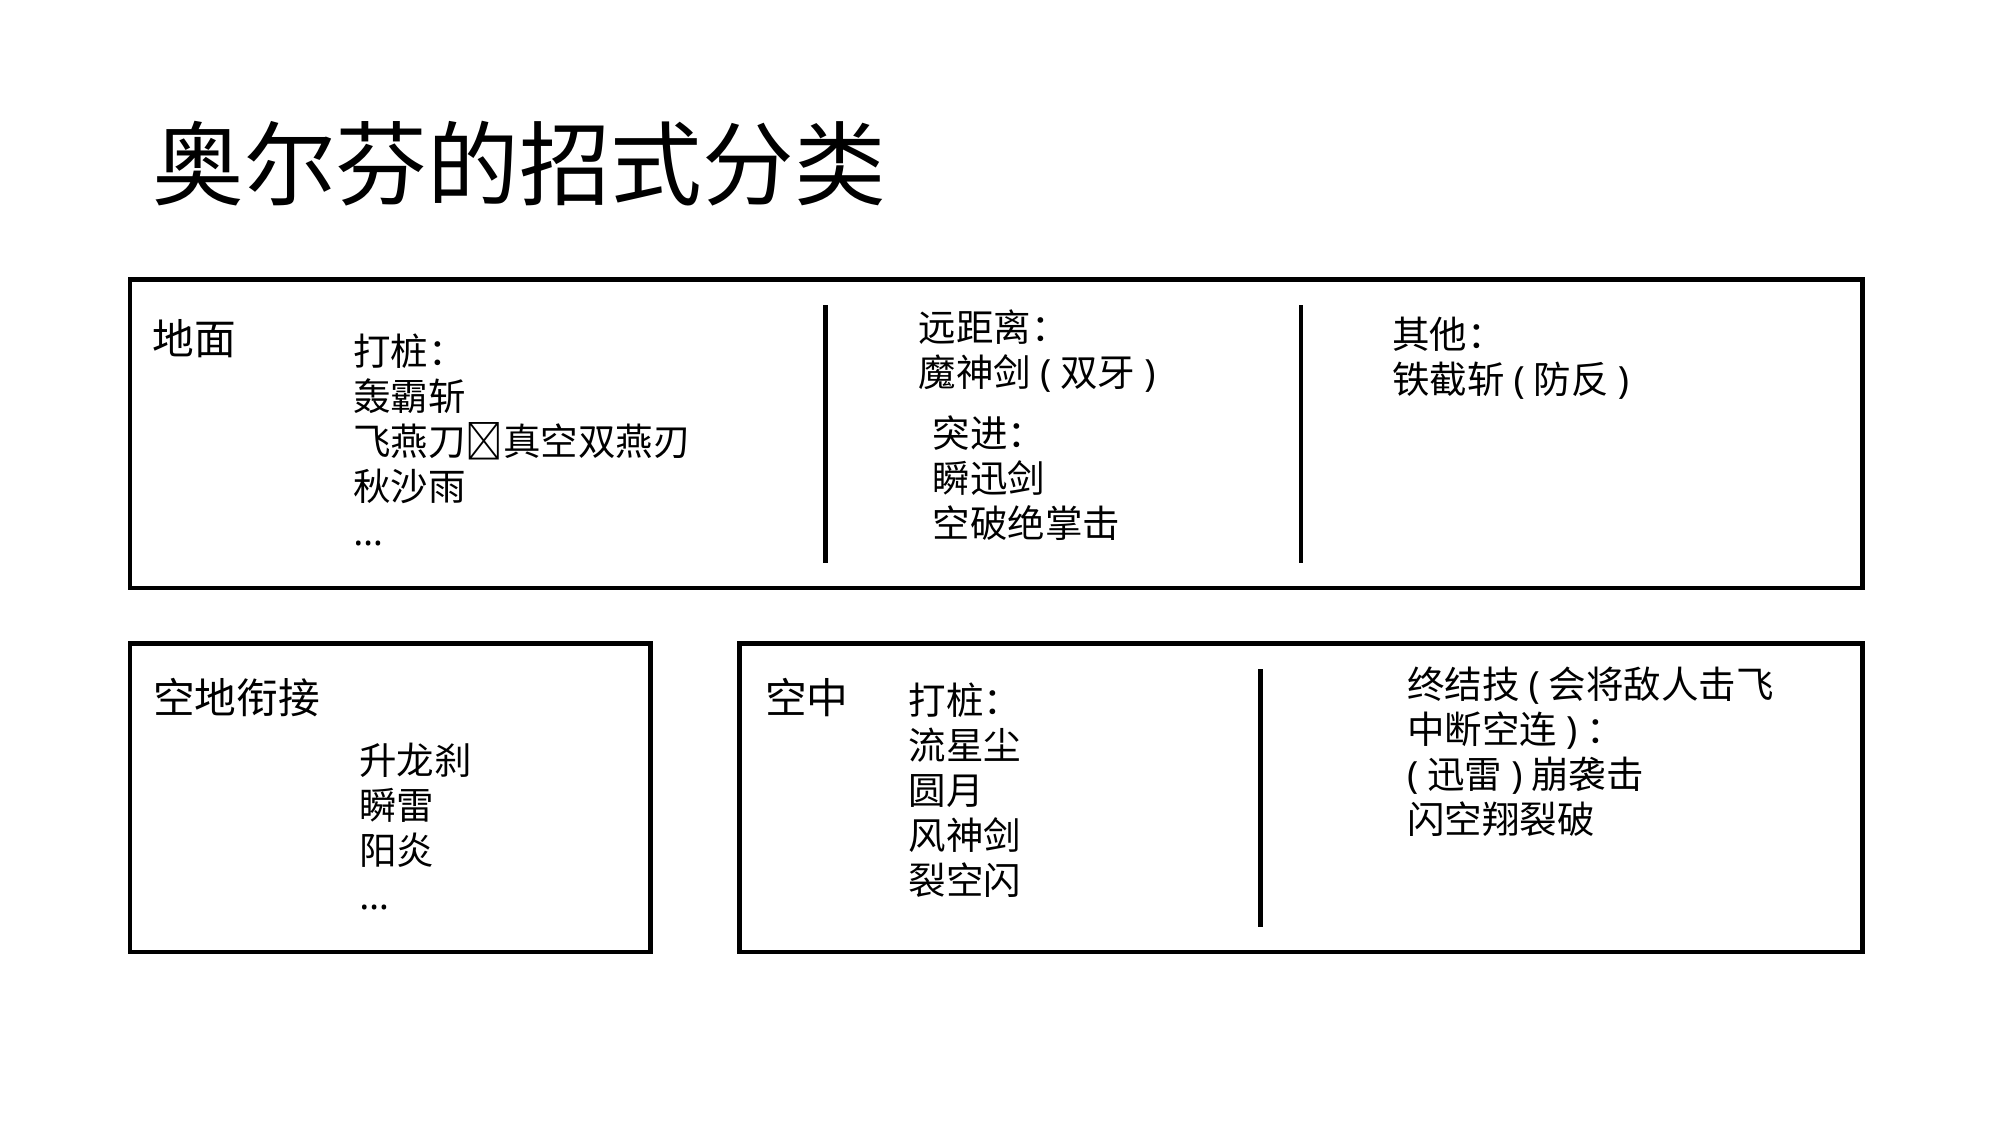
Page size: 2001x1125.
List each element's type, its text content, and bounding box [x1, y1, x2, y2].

text_box [739, 642, 1863, 953]
title 奥尔芬的招式分类 [137, 59, 1863, 278]
text_box 地面 [138, 305, 252, 370]
text_box 突进： 瞬迅剑 空破绝掌击 [918, 402, 1136, 553]
text_box 打桩： 流星尘 圆月 风神剑 裂空闪 [894, 670, 1037, 910]
text_box 空中 [750, 664, 864, 729]
text_box 升龙刹 瞬雷 阳炎 … [344, 729, 487, 925]
text_box [129, 278, 1863, 589]
text_box 打桩： 轰霸斩 飞燕刀真空双燕刃 秋沙雨 … [338, 320, 706, 560]
text_box 远距离： 魔神剑(双牙) [903, 296, 1171, 402]
text_box 终结技(会将敌人击飞 中断空连)： (迅雷)崩袭击 闪空翔裂破 [1392, 653, 1789, 849]
text_box [129, 642, 651, 953]
text_box 空地衔接 [138, 664, 336, 729]
text_box 其他： 铁截斩(防反) [1377, 303, 1644, 409]
